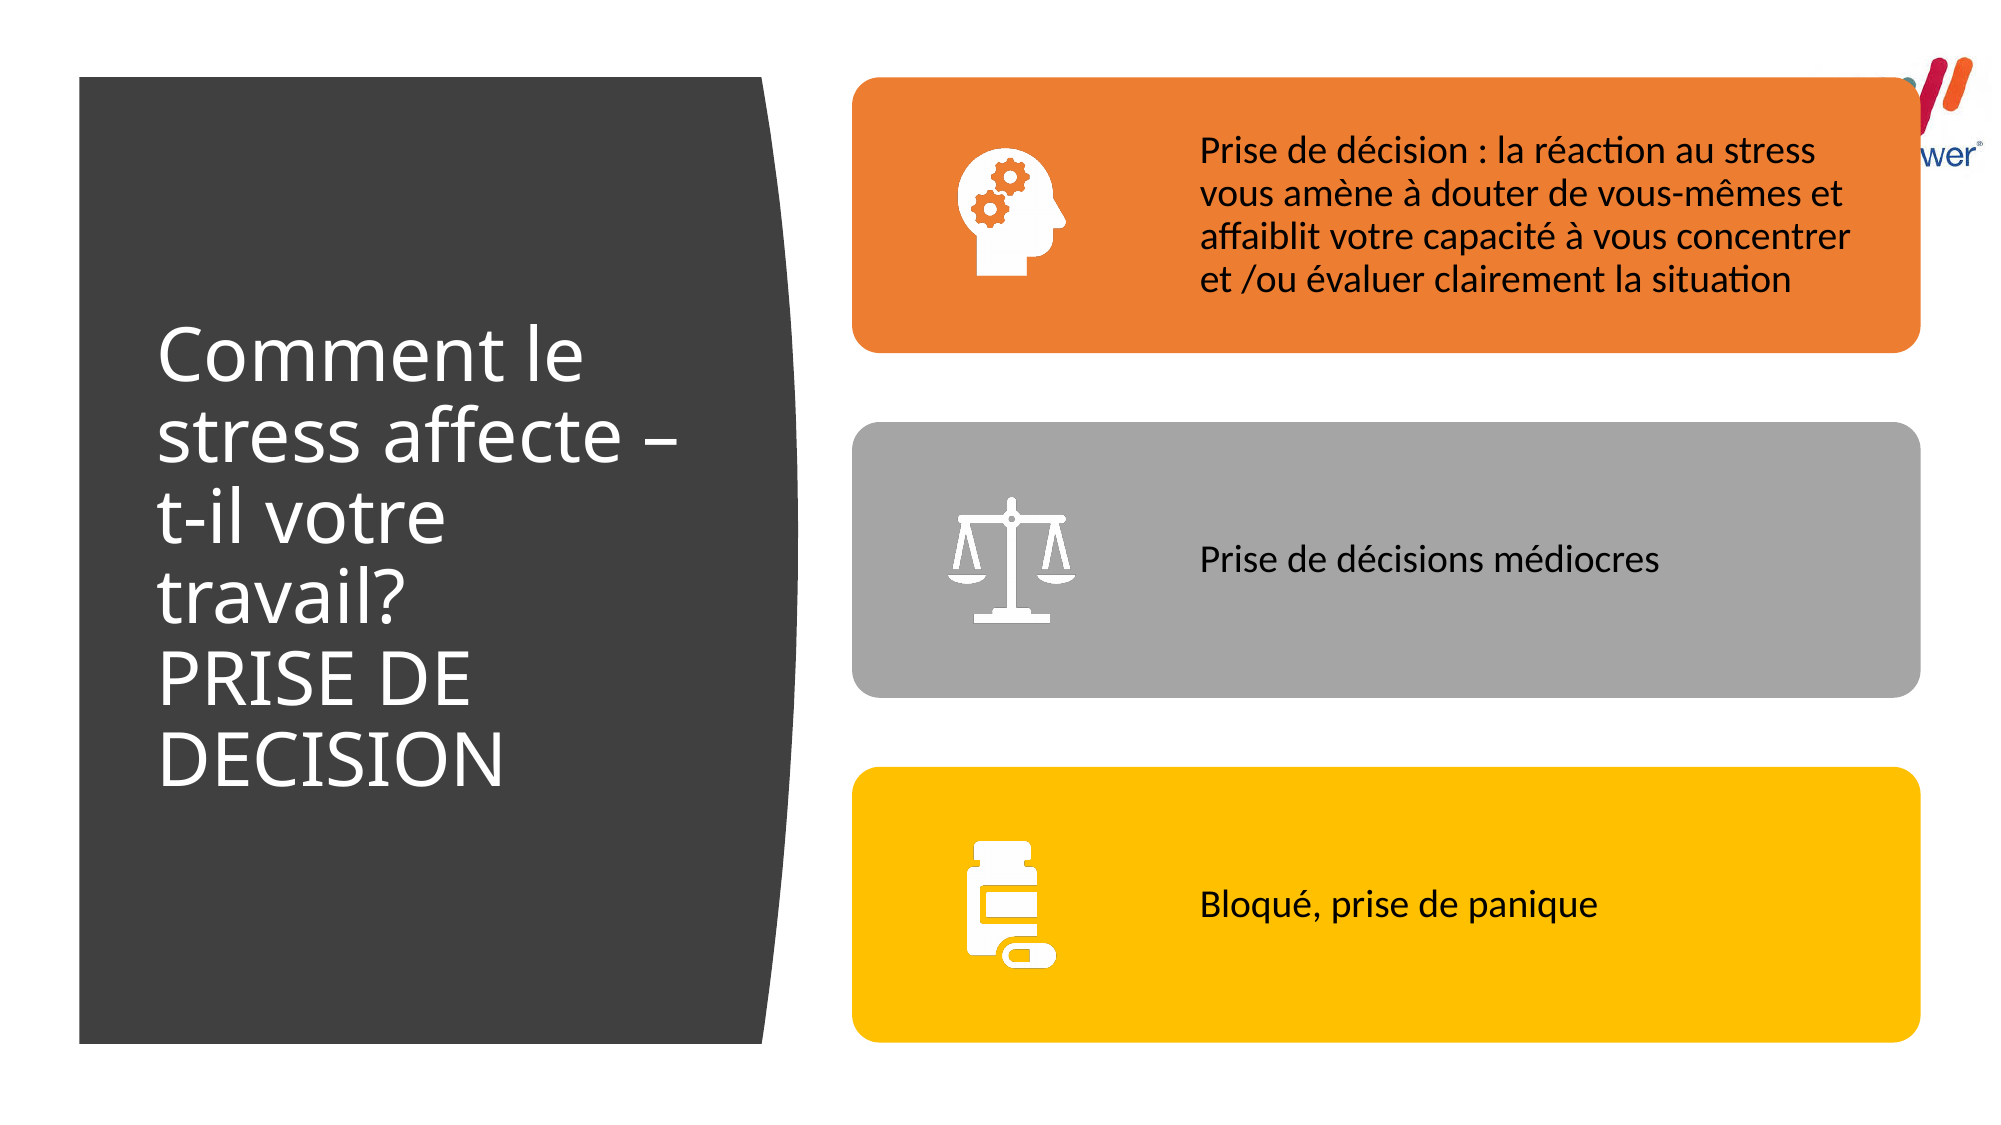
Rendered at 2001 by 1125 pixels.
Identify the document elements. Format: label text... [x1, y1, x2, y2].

text_box [78, 76, 800, 1045]
title Comment le stress affecte –t-il votre travail? PRISE DE DECISION [141, 166, 702, 953]
picture [1793, 11, 2000, 219]
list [852, 77, 1921, 1043]
